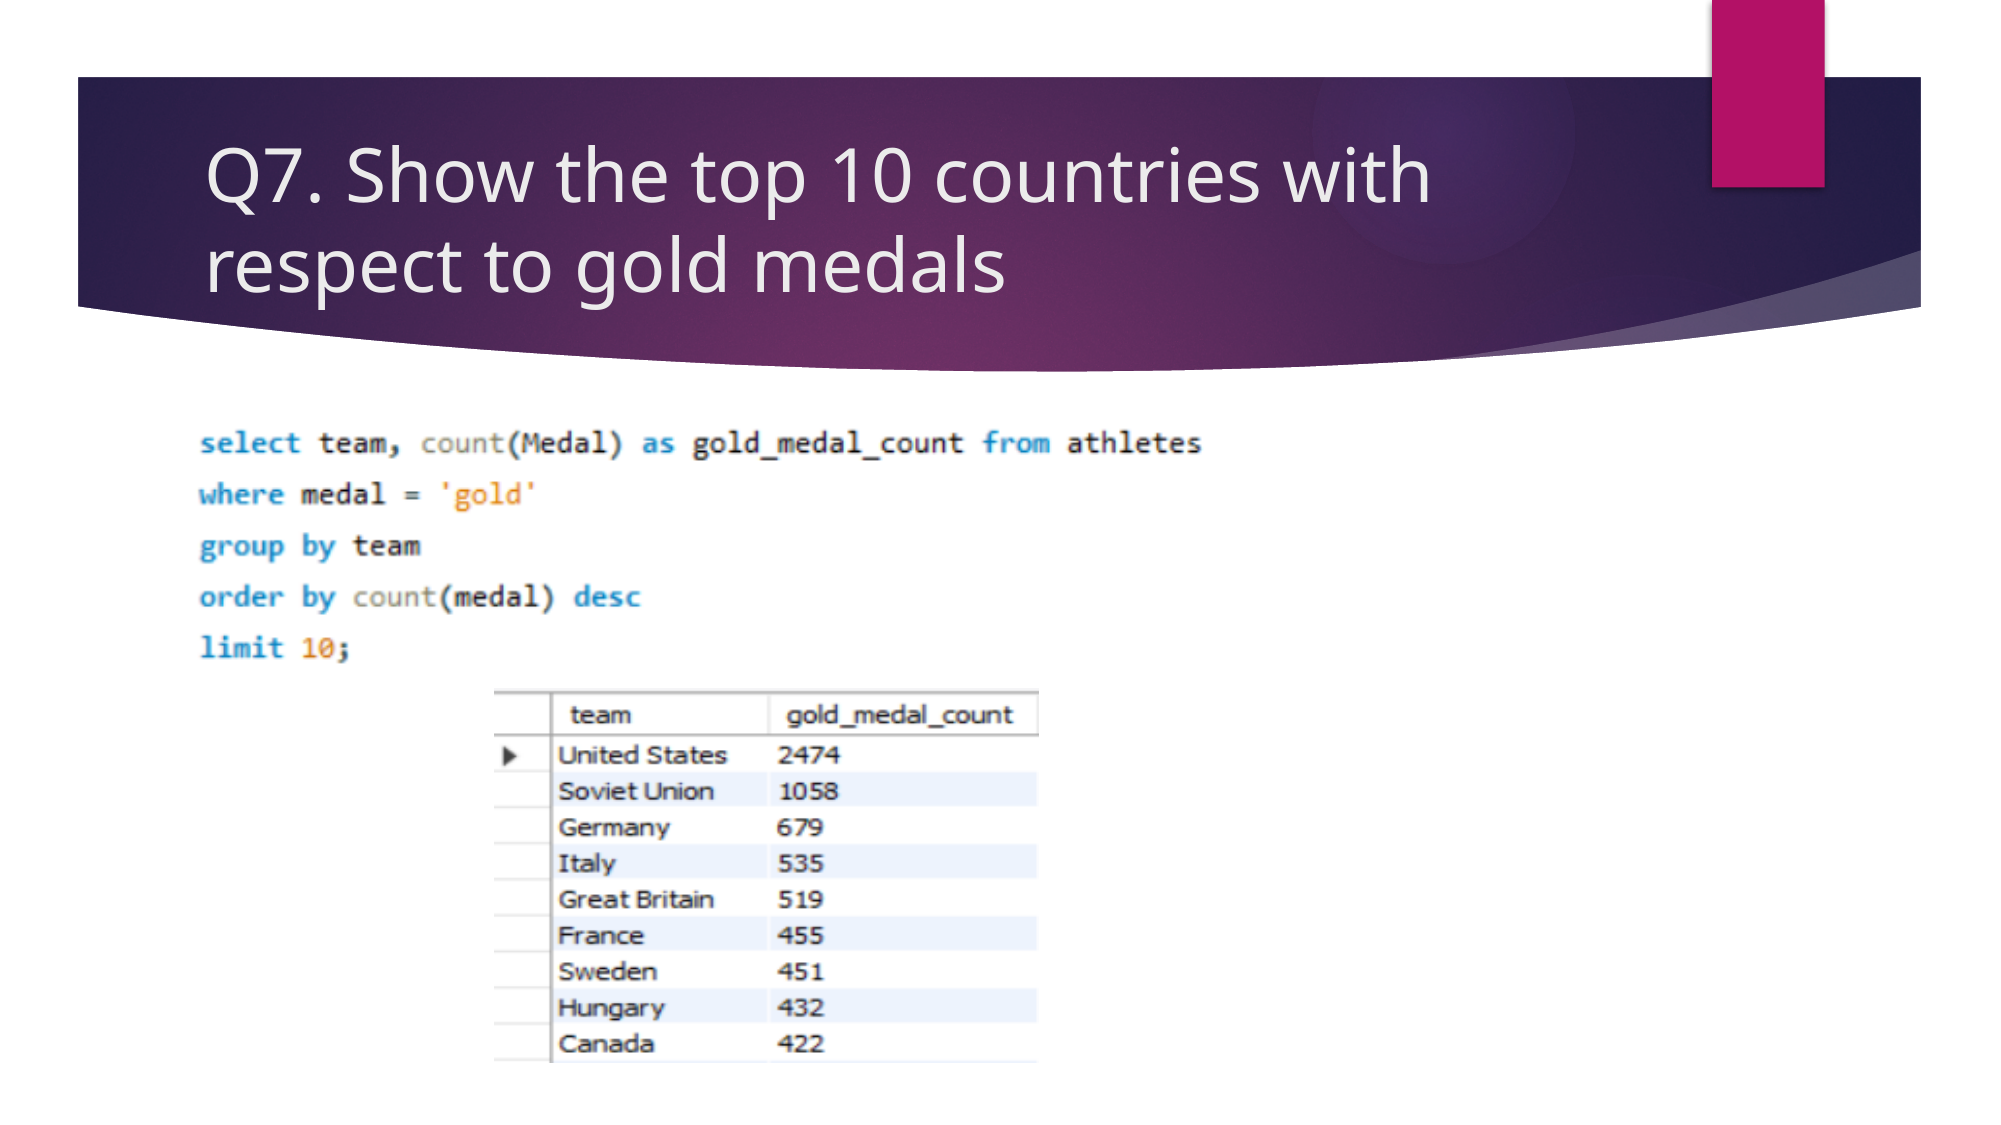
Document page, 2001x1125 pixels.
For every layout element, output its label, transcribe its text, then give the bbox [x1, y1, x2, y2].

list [189, 410, 1223, 689]
title Q7. Show the top 10 countries with respect to gold medals [189, 159, 1627, 276]
picture [494, 687, 1039, 1063]
